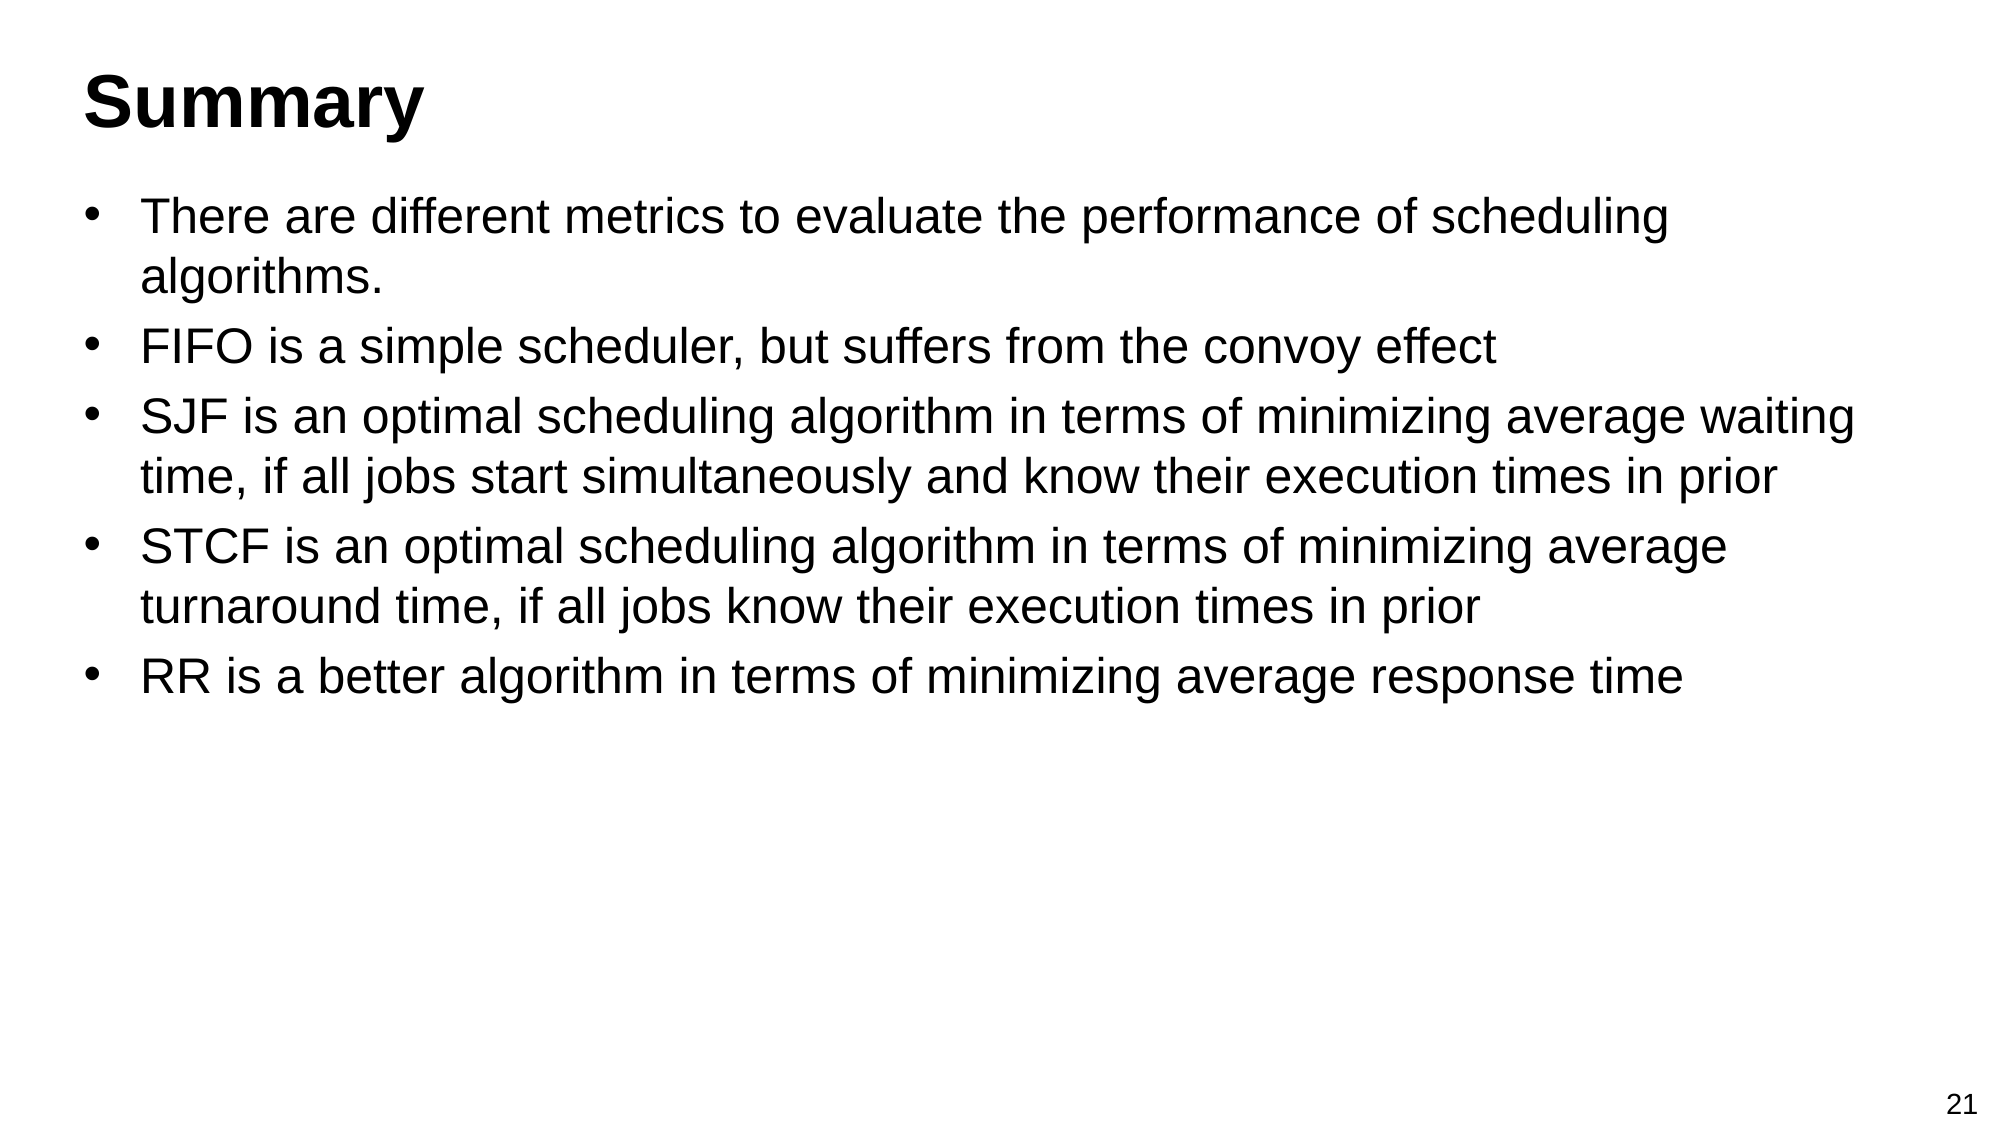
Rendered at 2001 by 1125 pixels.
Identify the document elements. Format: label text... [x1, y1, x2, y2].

title Summary [68, 45, 1929, 152]
slide_number 21 [1899, 1077, 1994, 1125]
list There are different metrics to evaluate the performance of scheduling algorithms. FIFO is a simple scheduler, but suffers from the convoy effect SJF is an optimal scheduling algorithm in terms of minimizing average waiting time, if all jobs start simultaneously and know their execution times in prior STCF is an optimal scheduling algorithm in terms of minimizing average turnaround time, if all jobs know their execution times in prior RR is a better algorithm in terms of minimizing average response time [68, 176, 1929, 1019]
